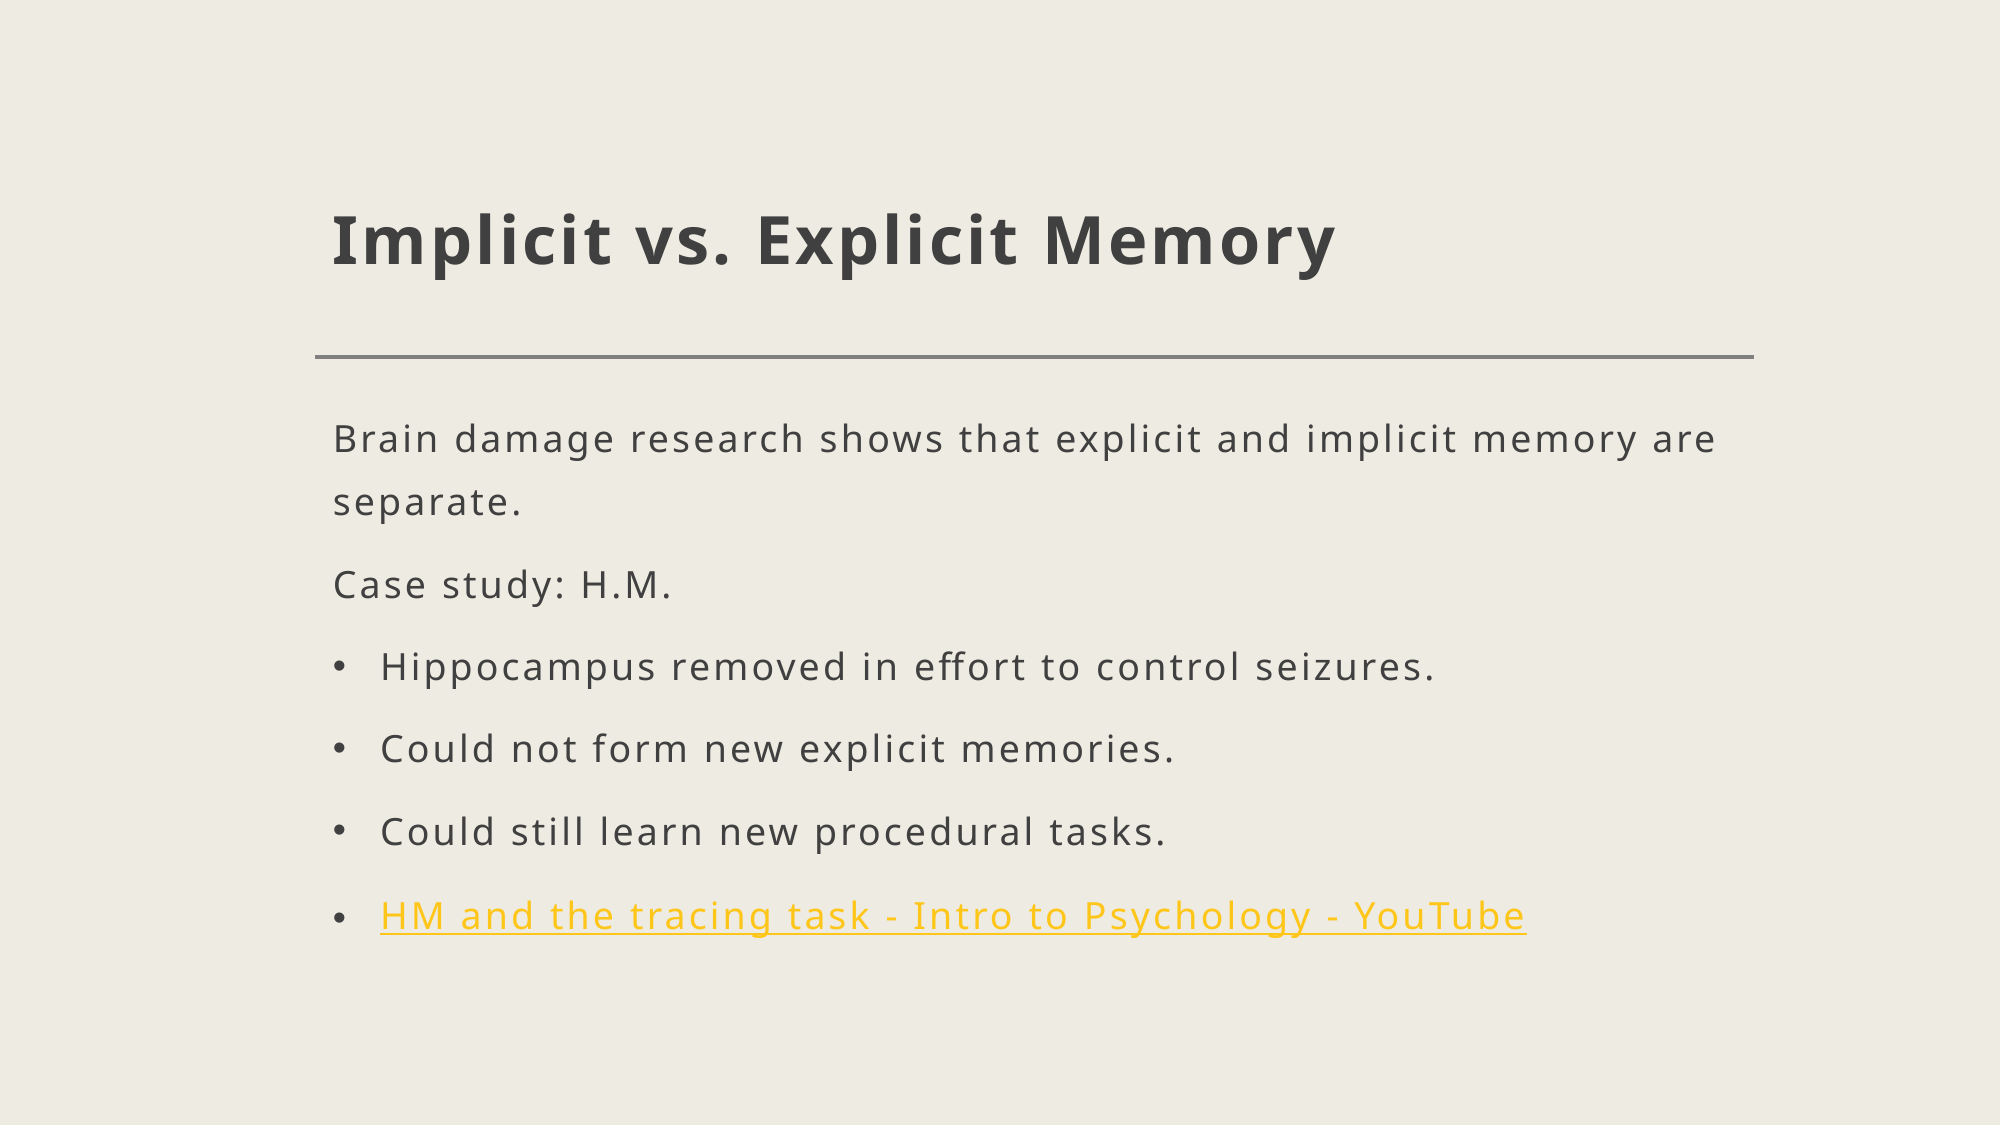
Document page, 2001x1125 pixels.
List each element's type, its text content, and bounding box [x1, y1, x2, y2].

list Brain damage research shows that explicit and implicit memory are separate. Case study: H.M. Hippocampus removed in effort to control seizures. Could not form new explicit memories. Could still learn new procedural tasks. HM and the tracing task - Intro to Psychology - YouTube [315, 379, 1754, 979]
title Implicit vs. Explicit Memory [315, 72, 1754, 294]
